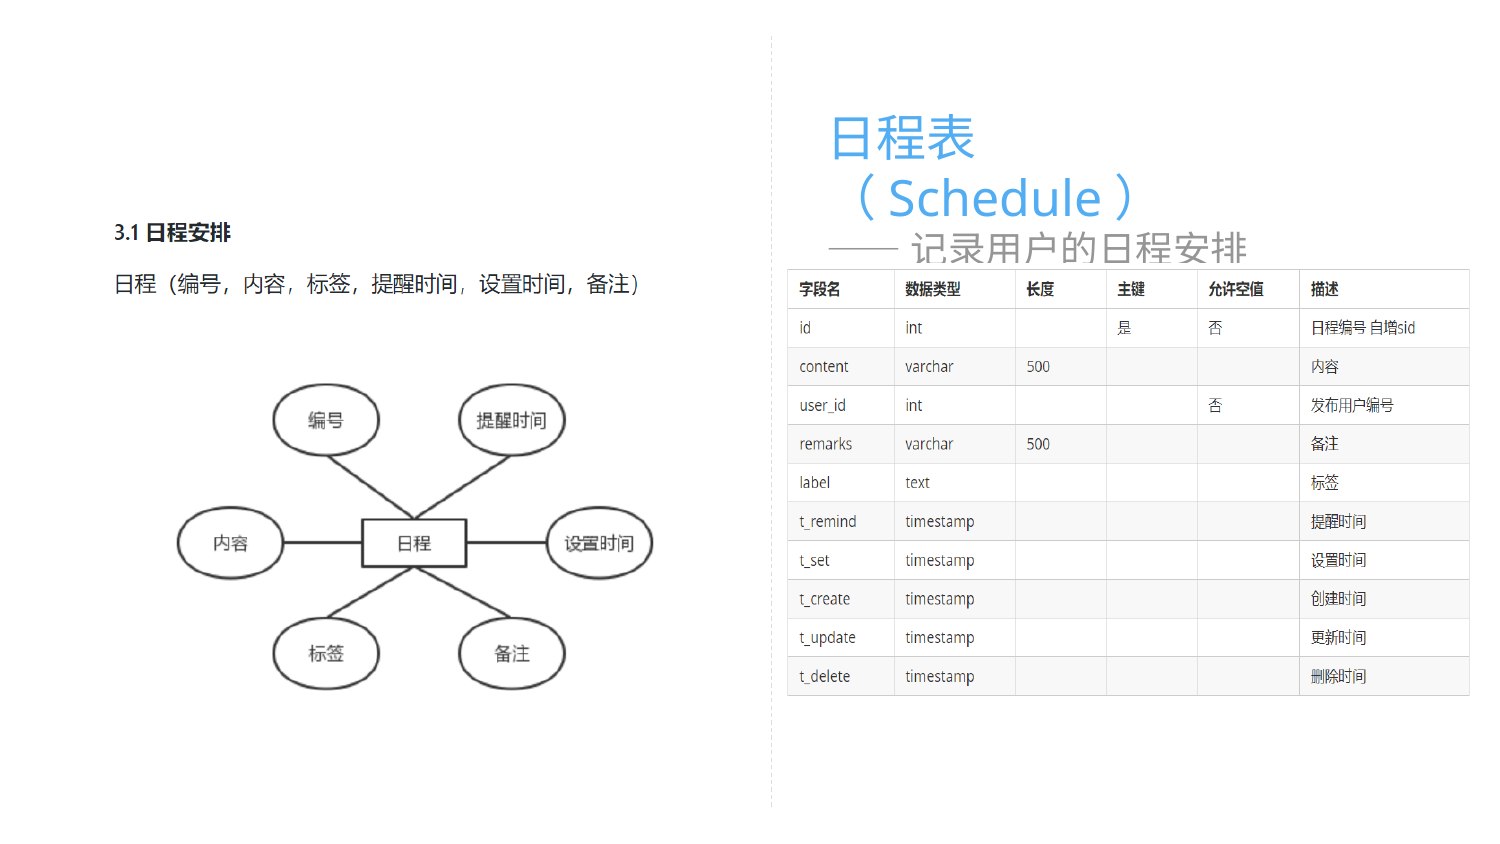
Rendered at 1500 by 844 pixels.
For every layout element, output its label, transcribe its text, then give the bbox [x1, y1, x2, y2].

picture [99, 206, 731, 707]
picture [779, 263, 1500, 707]
text_box 日程表（Schedule） ——记录用户的日程安排 [811, 98, 1318, 263]
